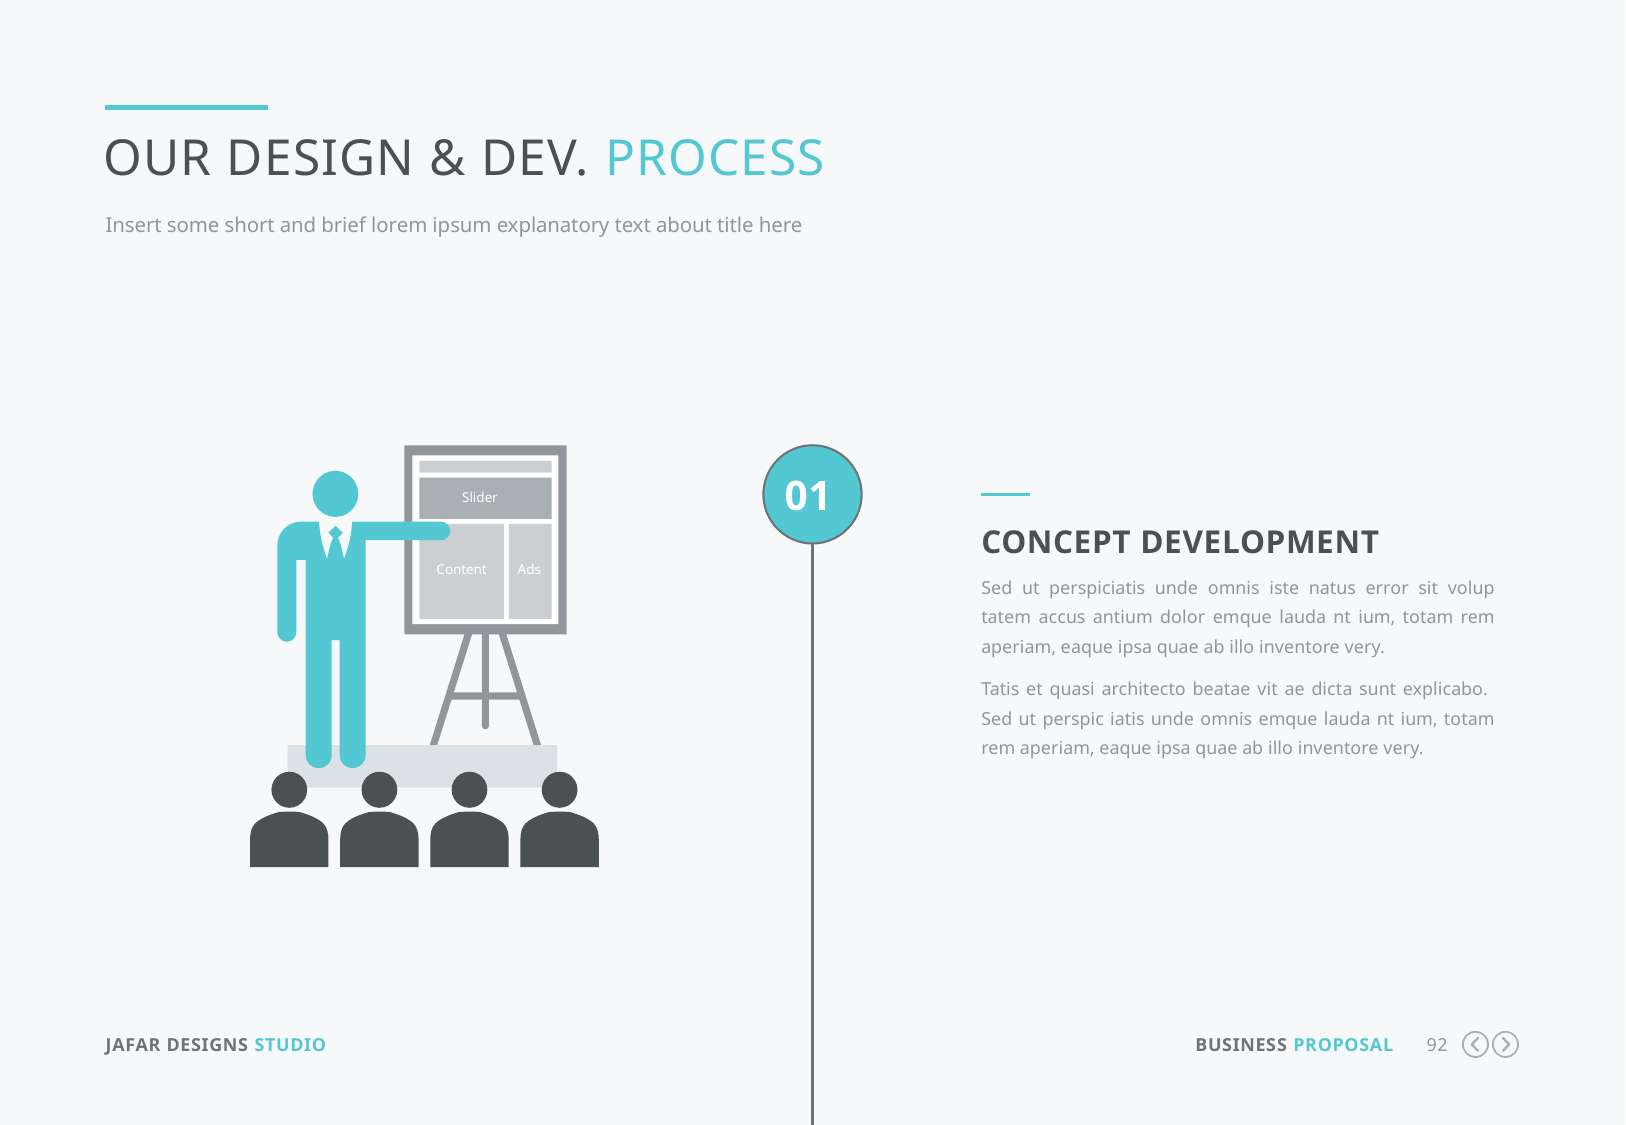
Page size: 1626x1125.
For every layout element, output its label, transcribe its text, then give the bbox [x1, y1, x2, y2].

text_box [762, 444, 863, 545]
list Our design & dev. process [103, 125, 1518, 187]
text_box Concept development [981, 521, 1497, 560]
list Insert some short and brief lorem ipsum explanatory text about title here [105, 209, 1519, 241]
text_box Sed ut perspiciatis unde omnis iste natus error sit volup tatem accus antium dolor emque lauda nt ium, totam rem aperiam, eaque ipsa quae ab illo inventore very. Tatis et quasi architecto beatae vit ae dicta sunt explicabo. Sed ut perspic iatis unde omnis emque lauda nt ium, totam rem aperiam, eaque ipsa quae ab illo inventore very. [981, 568, 1496, 759]
text_box 01 [778, 469, 838, 519]
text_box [250, 445, 599, 868]
